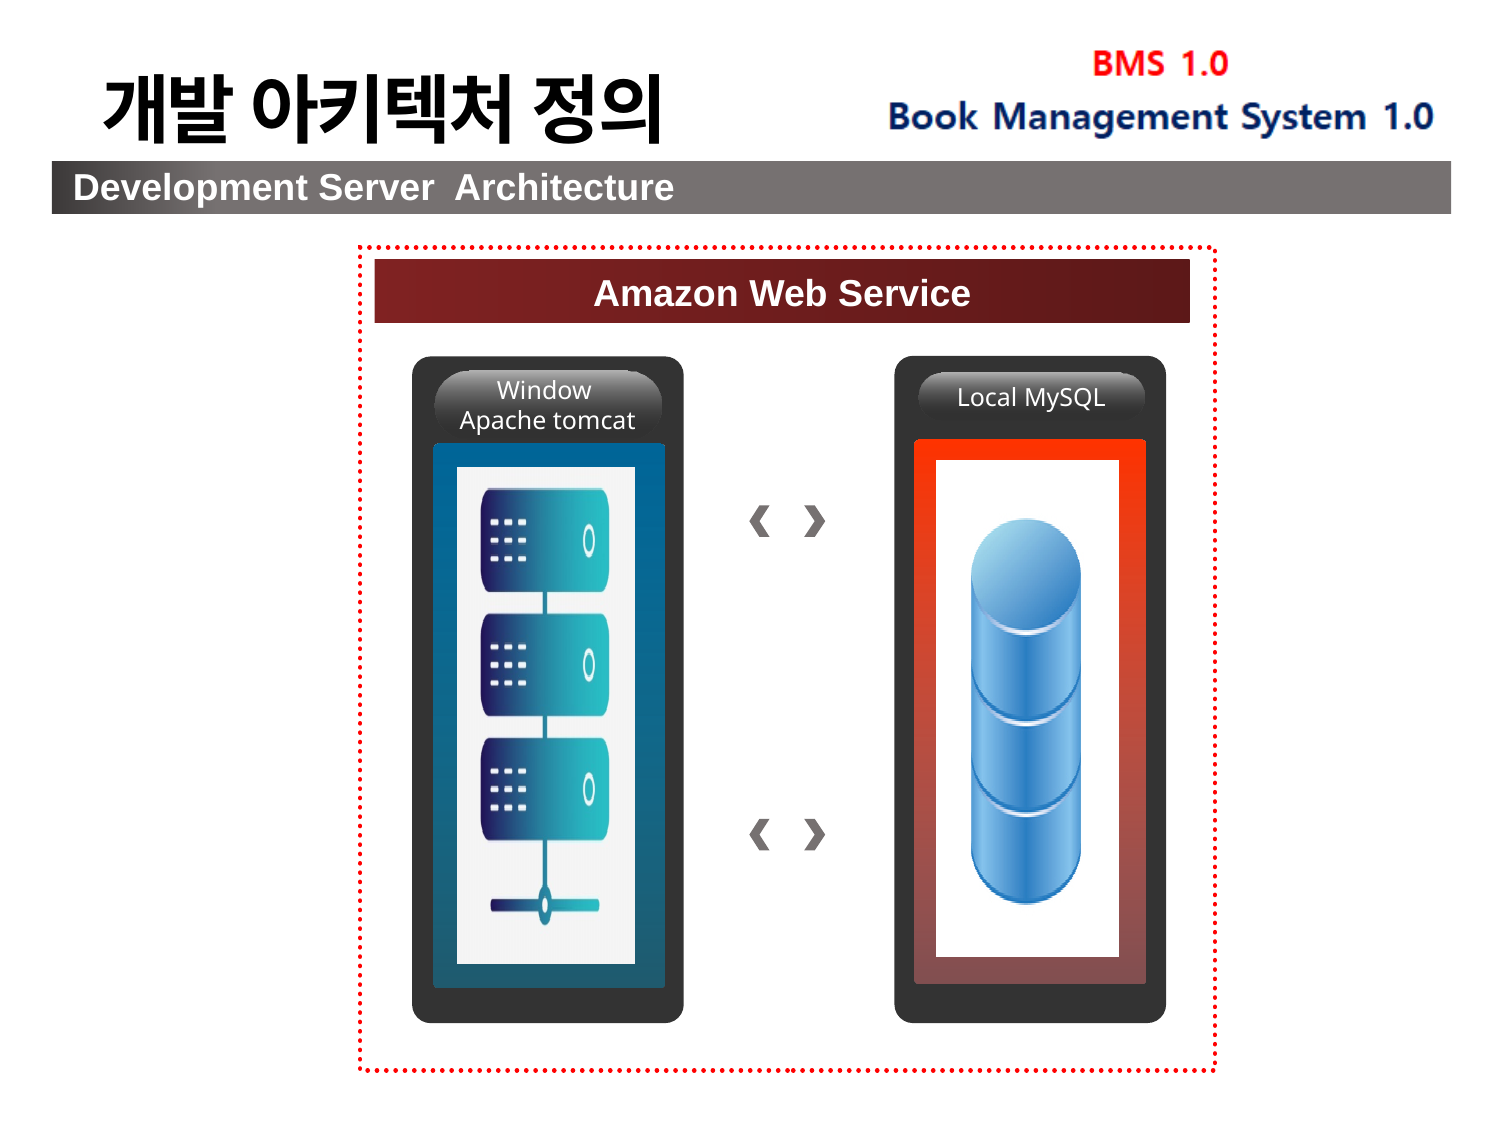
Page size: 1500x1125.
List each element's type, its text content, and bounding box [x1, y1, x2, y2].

text_box [360, 247, 1215, 1071]
text_box [894, 355, 1167, 1024]
picture [457, 468, 635, 965]
text_box [749, 505, 770, 537]
text_box 개발 아키텍처 정의 [101, 62, 668, 153]
text_box Window Apache tomcat [434, 370, 662, 440]
text_box Development Server Architecture [72, 162, 676, 208]
text_box Local MySQL [918, 372, 1145, 421]
text_box [433, 443, 665, 988]
text_box [412, 356, 684, 1024]
picture [936, 459, 1120, 957]
picture [880, 13, 1448, 162]
text_box [914, 439, 1146, 984]
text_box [374, 259, 1190, 323]
text_box [749, 818, 770, 851]
text_box [804, 818, 826, 851]
text_box [51, 161, 1452, 214]
text_box [804, 505, 826, 537]
